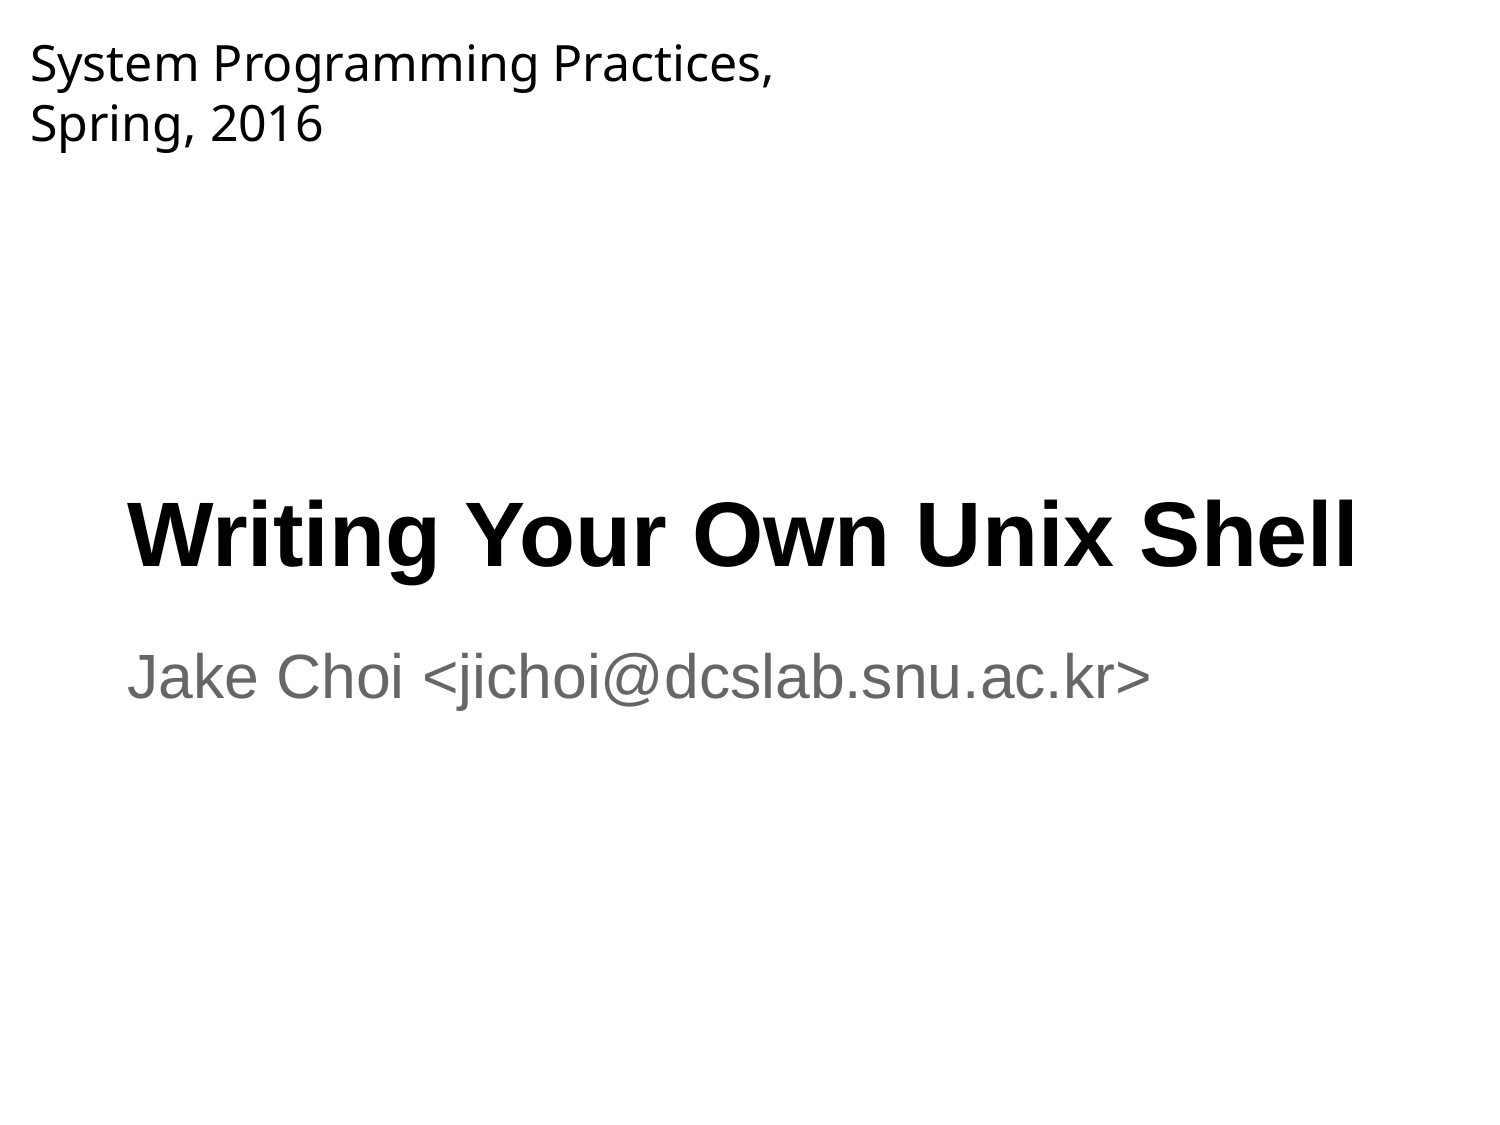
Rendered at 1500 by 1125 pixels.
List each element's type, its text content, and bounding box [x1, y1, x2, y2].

text_box Jake Choi <jichoi@dcslab.snu.ac.kr> [112, 621, 1388, 793]
text_box System Programming Practices, Spring, 2016 [15, 16, 962, 109]
text_box Writing Your Own Unix Shell [112, 346, 1388, 600]
